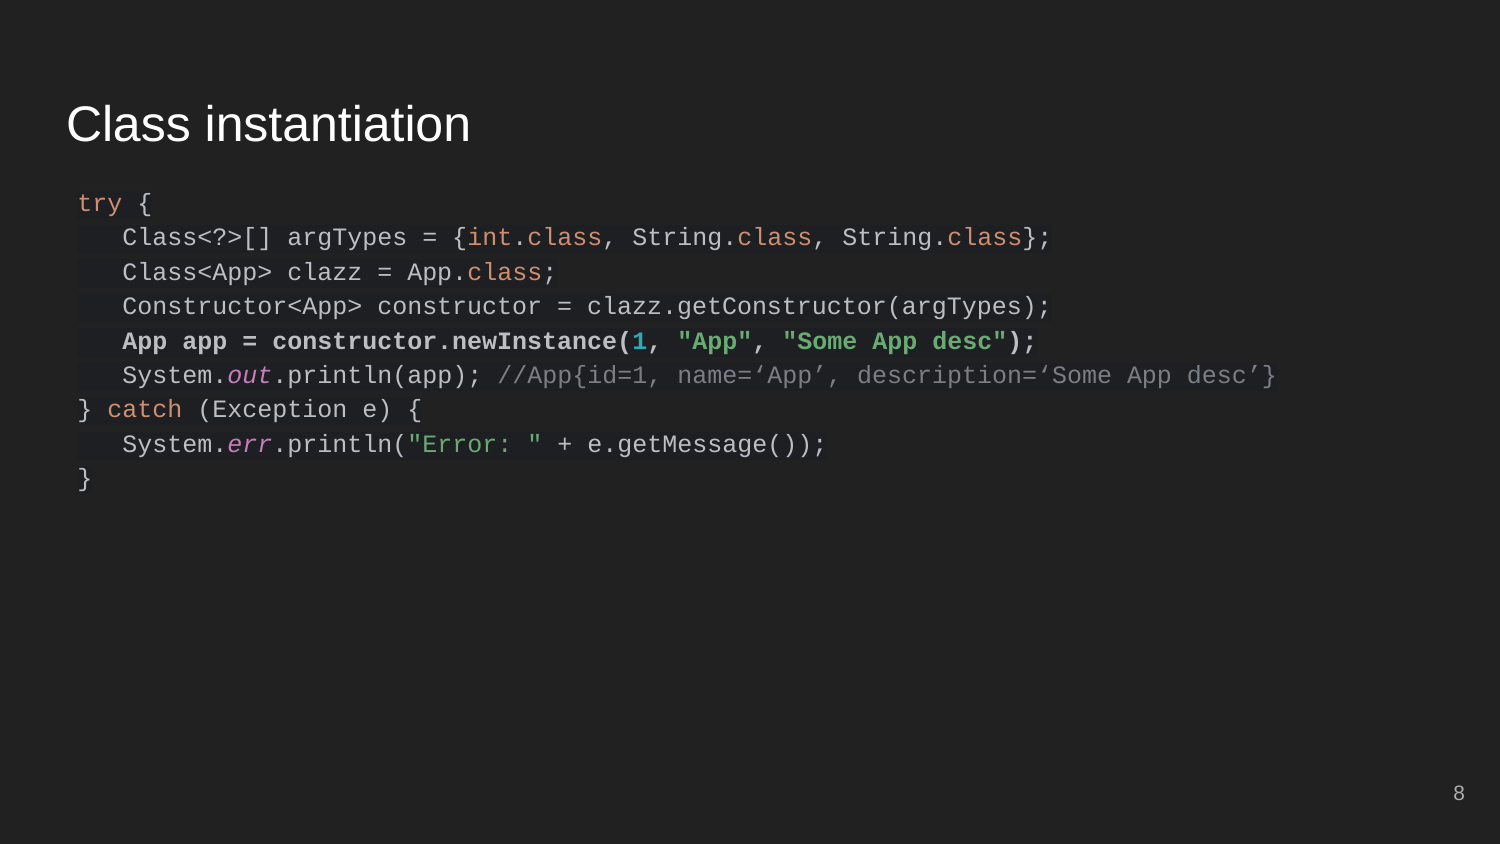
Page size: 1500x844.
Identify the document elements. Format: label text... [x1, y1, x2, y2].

list try { Class<?>[] argTypes = {int.class, String.class, String.class}; Class<App> clazz = App.class; Constructor<App> constructor = clazz.getConstructor(argTypes); App app = constructor.newInstance(1, "App", "Some App desc"); System.out.println(app); //App{id=1, name=‘App’, description=‘Some App desc’} } catch (Exception e) { System.err.println("Error: " + e.getMessage()); } [51, 166, 1302, 728]
title Class instantiation [51, 72, 1449, 167]
slide_number ‹#› [1389, 764, 1480, 830]
